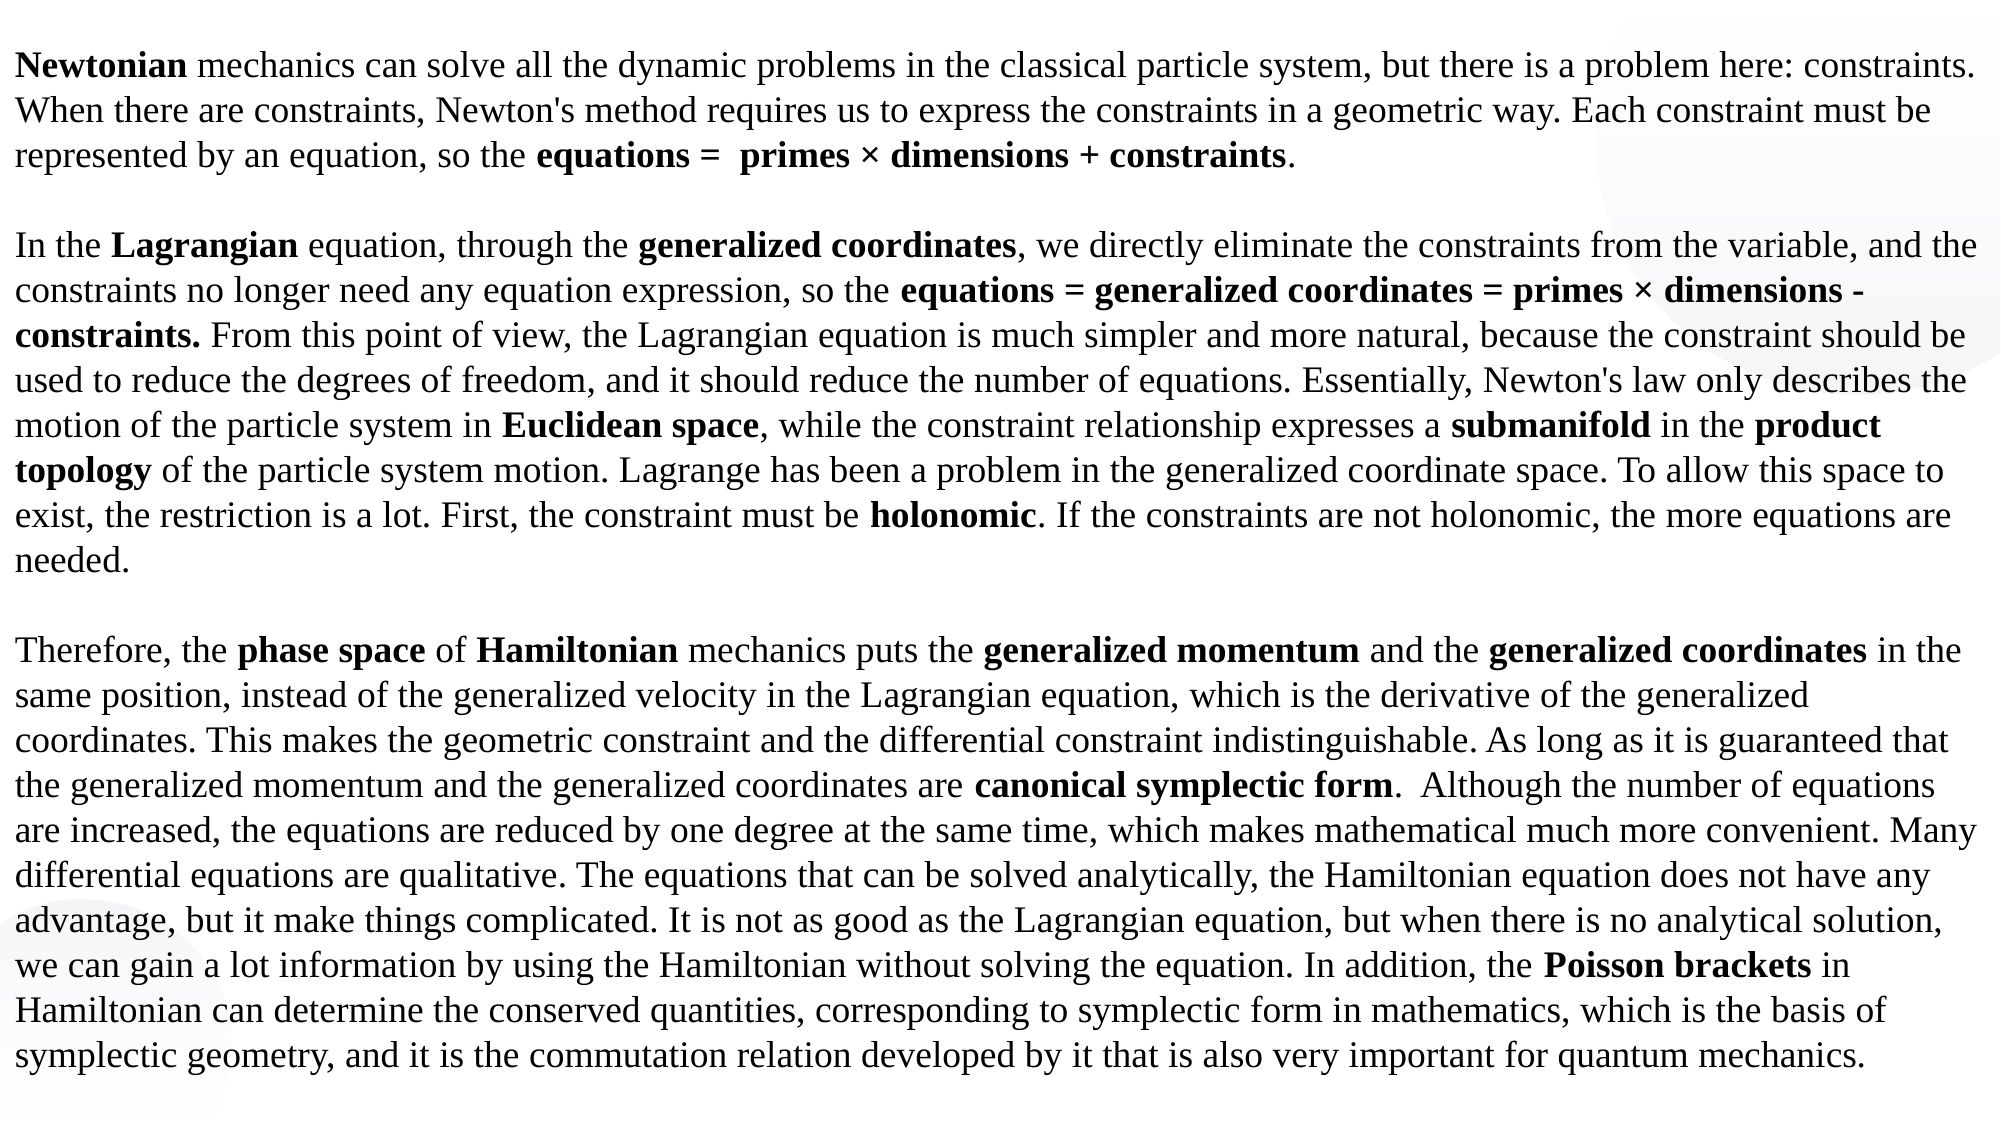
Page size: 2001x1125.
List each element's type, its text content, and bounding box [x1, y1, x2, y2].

text_box Newtonian mechanics can solve all the dynamic problems in the classical particle system, but there is a problem here: constraints. When there are constraints, Newton's method requires us to express the constraints in a geometric way. Each constraint must be represented by an equation, so the equations = primes × dimensions + constraints. In the Lagrangian equation, through the generalized coordinates, we directly eliminate the constraints from the variable, and the constraints no longer need any equation expression, so the equations = generalized coordinates = primes × dimensions - constraints. From this point of view, the Lagrangian equation is much simpler and more natural, because the constraint should be used to reduce the degrees of freedom, and it should reduce the number of equations. Essentially, Newton's law only describes the motion of the particle system in Euclidean space, while the constraint relationship expresses a submanifold in the product topology of the particle system motion. Lagrange has been a problem in the generalized coordinate space. To allow this space to exist, the restriction is a lot. First, the constraint must be holonomic. If the constraints are not holonomic, the more equations are needed. Therefore, the phase space of Hamiltonian mechanics puts the generalized momentum and the generalized coordinates in the same position, instead of the generalized velocity in the Lagrangian equation, which is the derivative of the generalized coordinates. This makes the geometric constraint and the differential constraint indistinguishable. As long as it is guaranteed that the generalized momentum and the generalized coordinates are canonical symplectic form. Although the number of equations are increased, the equations are reduced by one degree at the same time, which makes mathematical much more convenient. Many differential equations are qualitative. The equations that can be solved analytically, the Hamiltonian equation does not have any advantage, but it make things complicated. It is not as good as the Lagrangian equation, but when there is no analytical solution, we can gain a lot information by using the Hamiltonian without solving the equation. In addition, the Poisson brackets in Hamiltonian can determine the conserved quantities, corresponding to symplectic form in mathematics, which is the basis of symplectic geometry, and it is the commutation relation developed by it that is also very important for quantum mechanics. [0, 32, 2000, 1083]
